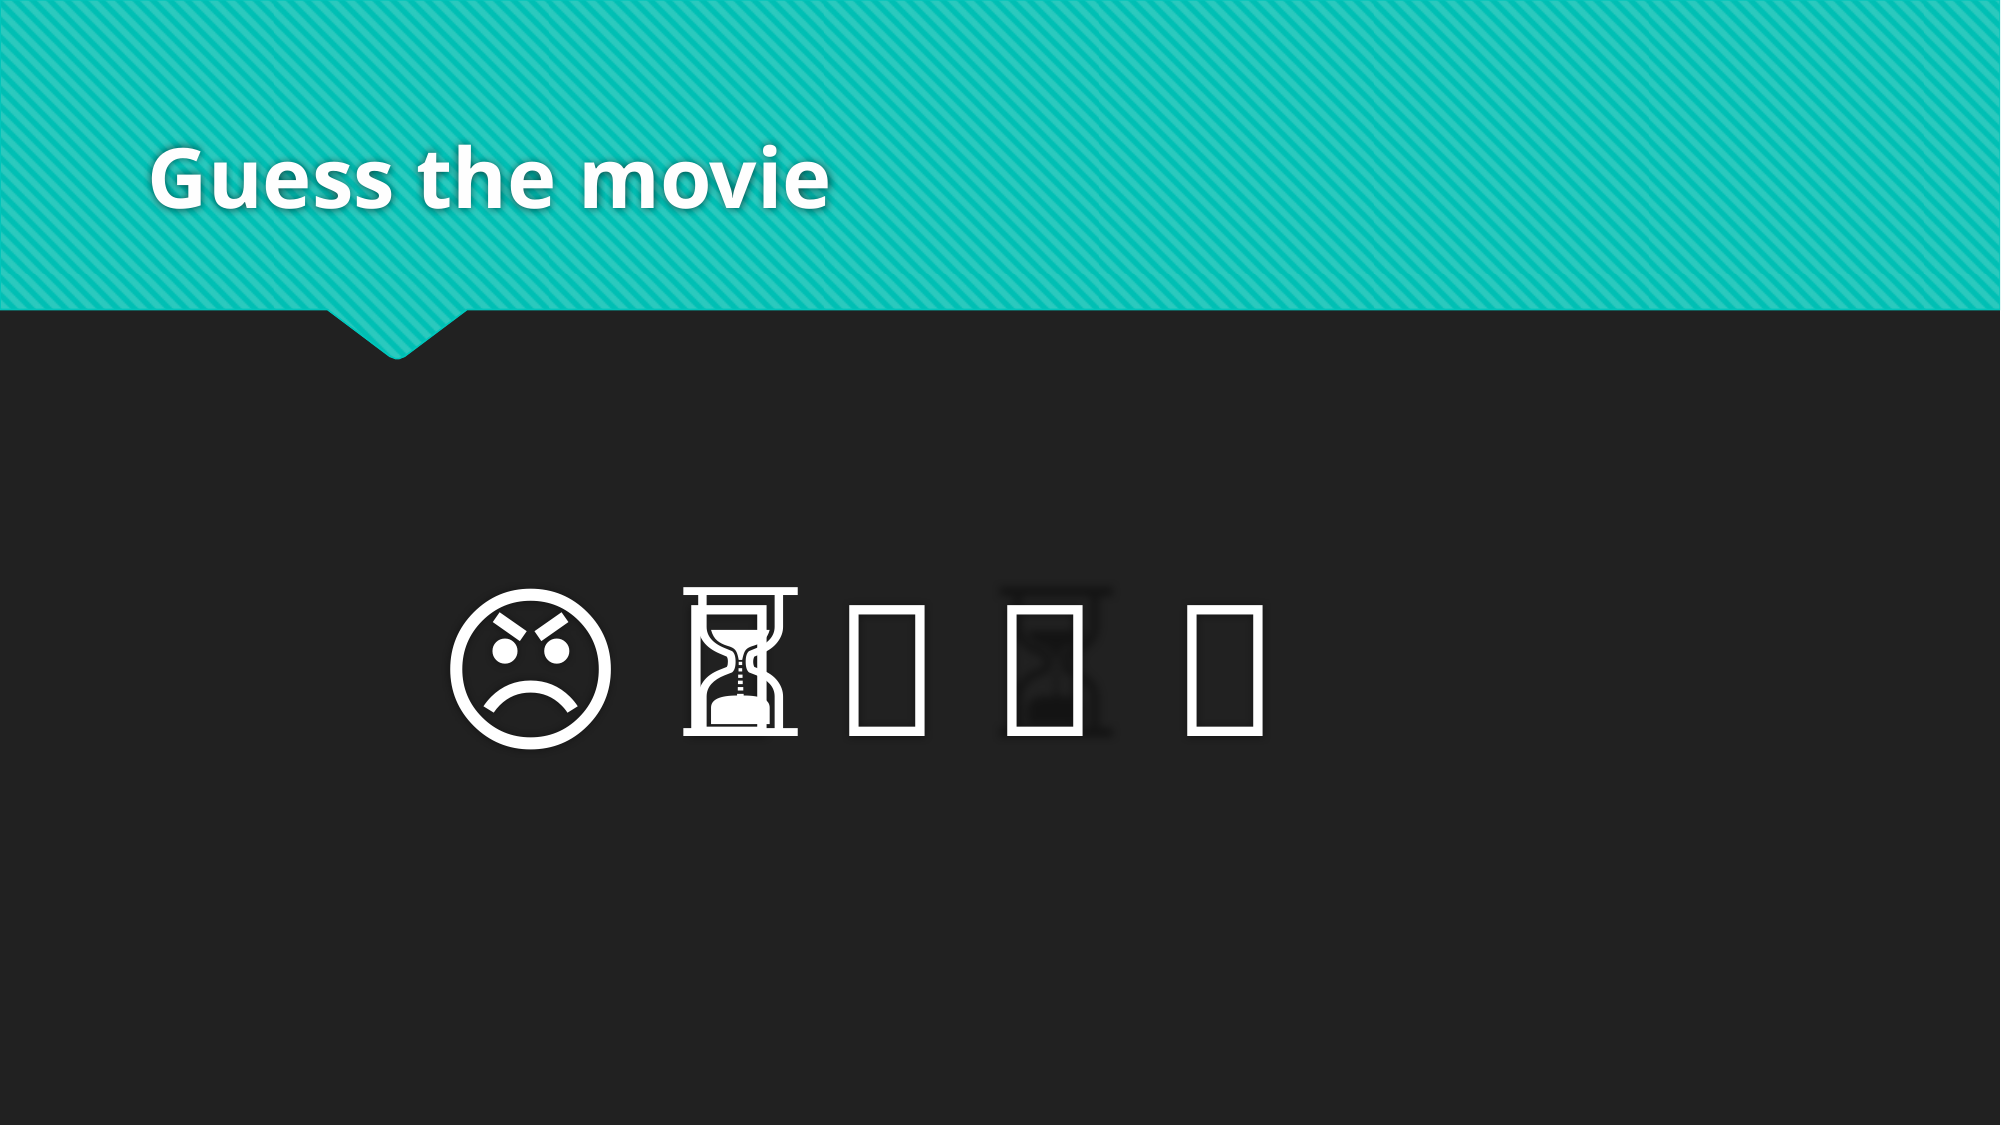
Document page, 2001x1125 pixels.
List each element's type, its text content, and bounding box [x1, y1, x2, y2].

title Guess the movie [132, 73, 1868, 233]
list 😠 🏑 🤬 ⏳ 🥇 [134, 364, 1866, 962]
